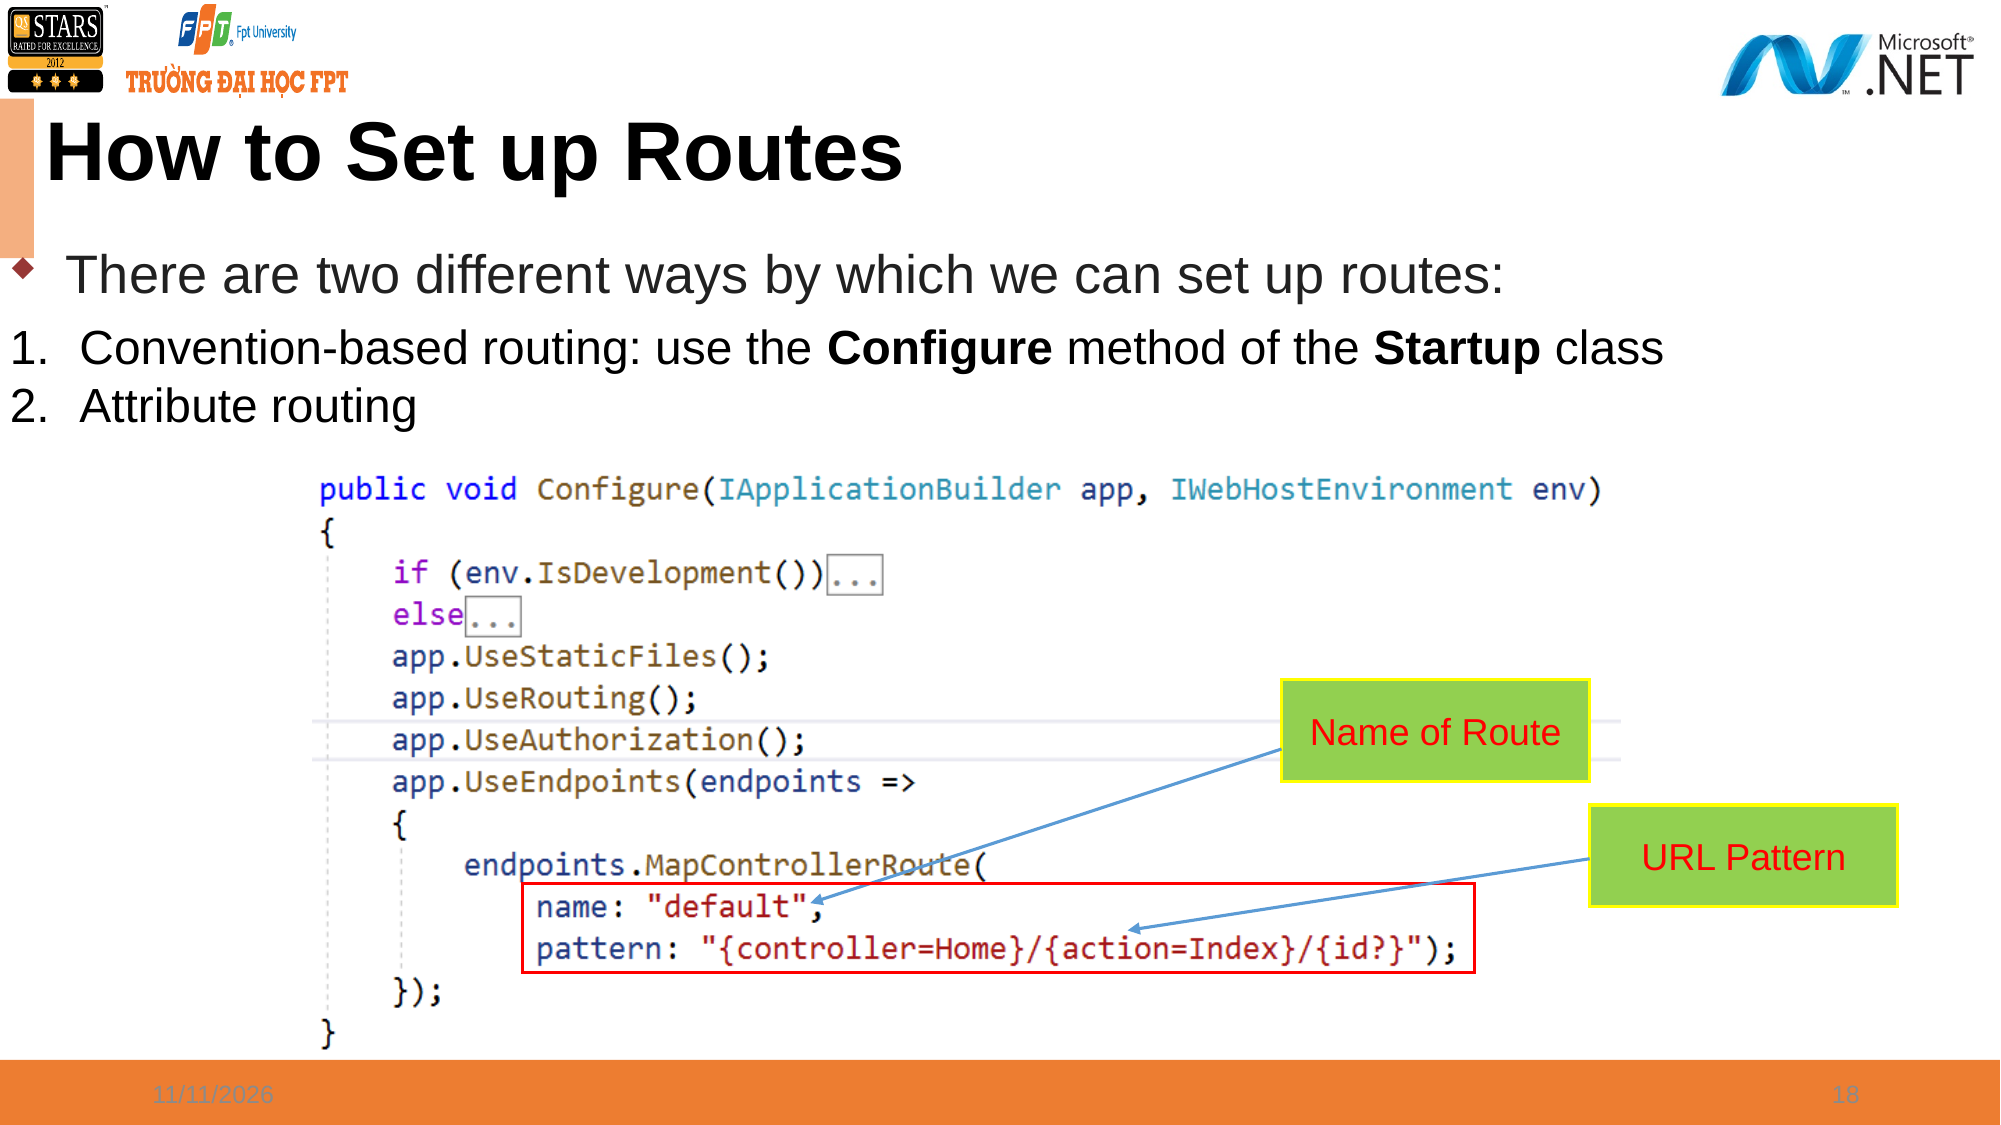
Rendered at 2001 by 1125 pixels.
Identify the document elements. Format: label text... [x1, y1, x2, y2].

text_box How to Set up Routes [31, 101, 2000, 207]
picture [1685, 0, 2001, 129]
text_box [810, 679, 1590, 904]
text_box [1127, 805, 1898, 931]
slide_number 18 [1424, 1063, 1875, 1123]
picture [312, 472, 1621, 1058]
text_box There are two different ways by which we can set up routes: Convention-based routing: use the Configure method of the Startup class Attribute routing [0, 231, 1746, 440]
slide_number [137, 1063, 588, 1123]
